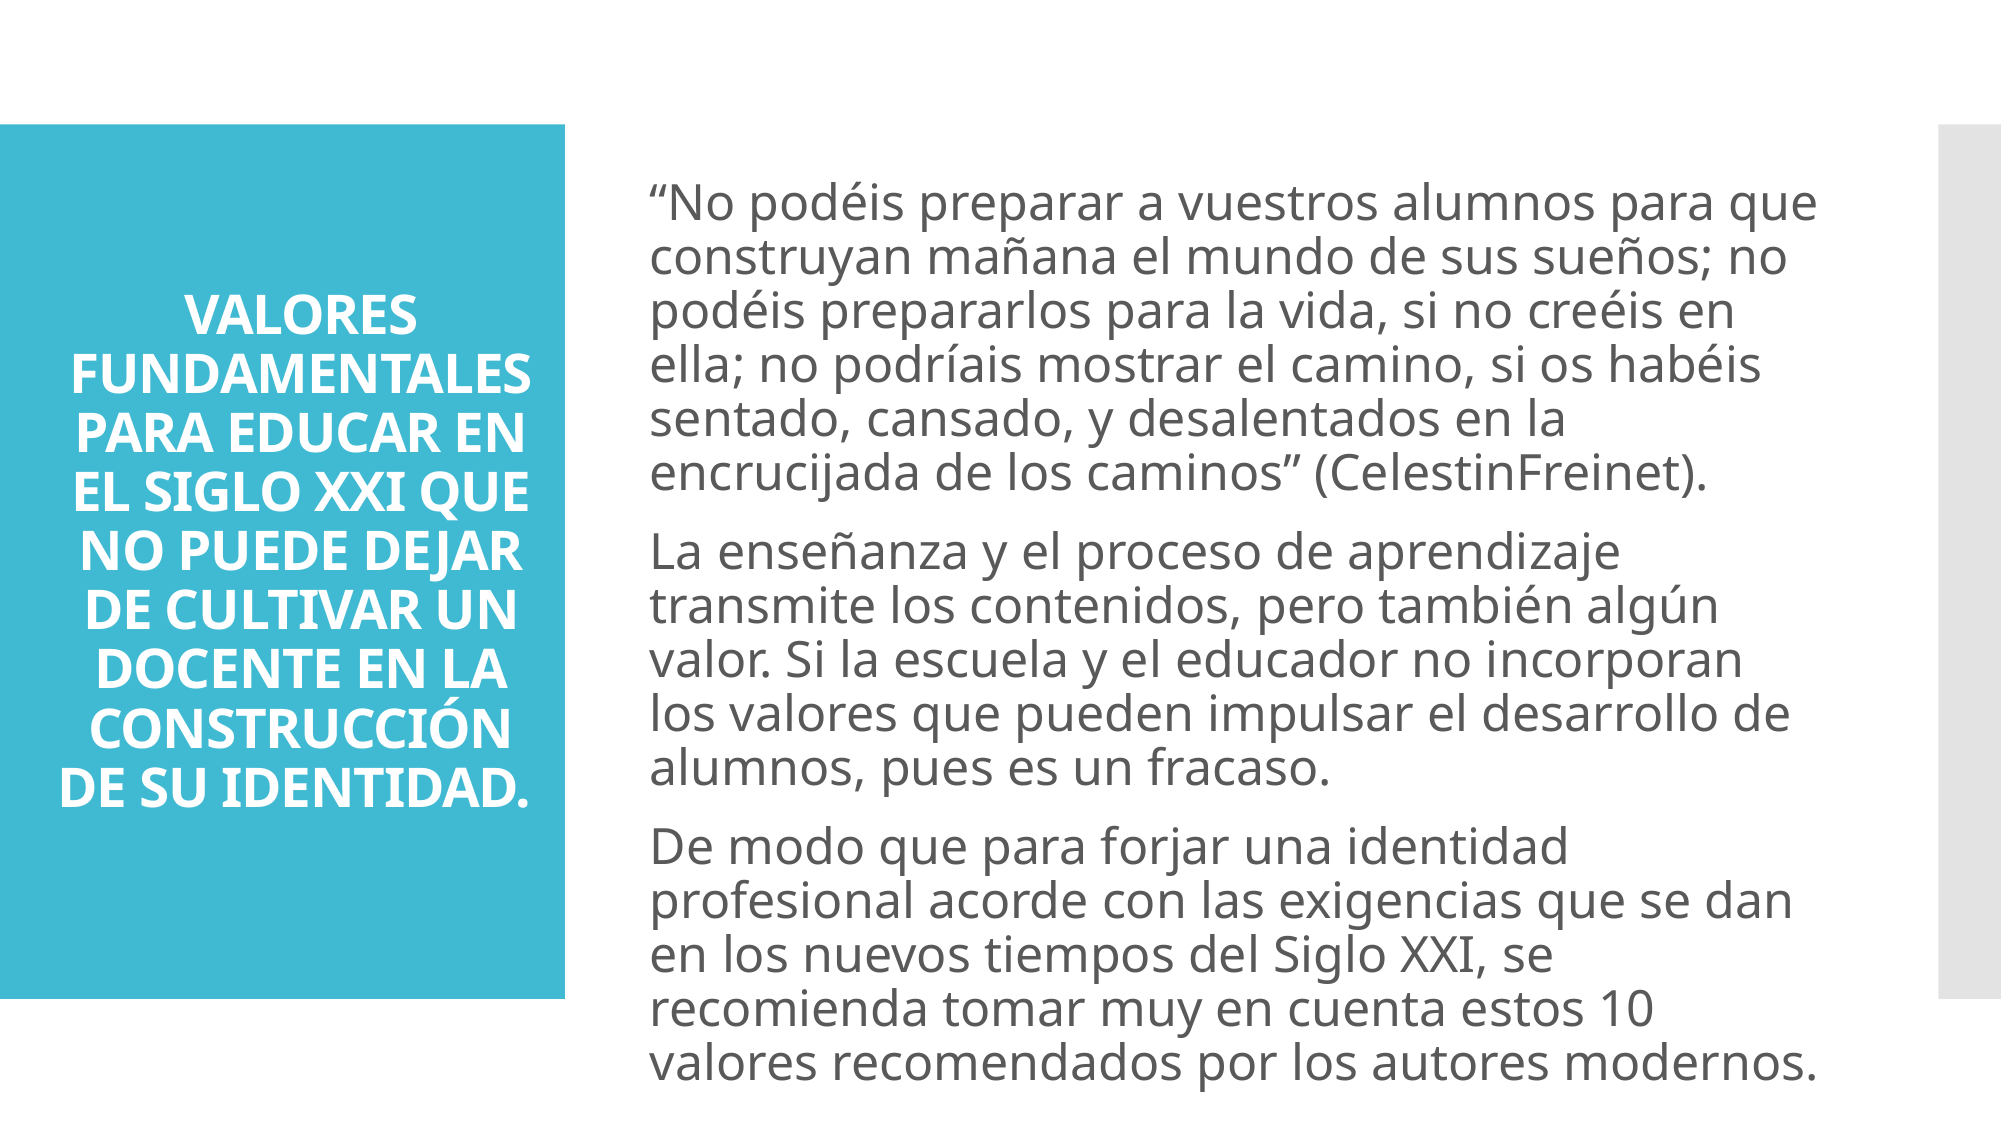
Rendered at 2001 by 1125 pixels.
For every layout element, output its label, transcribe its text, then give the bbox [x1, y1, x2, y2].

title VALORES FUNDAMENTALES PARA EDUCAR EN EL SIGLO XXI QUE NO PUEDE DEJAR DE CULTIVAR UN DOCENTE EN LA CONSTRUCCIÓN DE SU IDENTIDAD. [41, 184, 560, 940]
list “No podéis preparar a vuestros alumnos para que construyan mañana el mundo de sus sueños; no podéis prepararlos para la vida, si no creéis en ella; no podríais mostrar el camino, si os habéis sentado, cansado, y desalentados en la encrucijada de los caminos” (CelestinFreinet). La enseñanza y el proceso de aprendizaje transmite los contenidos, pero también algún valor. Si la escuela y el educador no incorporan los valores que pueden impulsar el desarrollo de alumnos, pues es un fracaso. De modo que para forjar una identidad profesional acorde con las exigencias que se dan en los nuevos tiempos del Siglo XXI, se recomienda tomar muy en cuenta estos 10 valores recomendados por los autores modernos. [634, 141, 1835, 1048]
